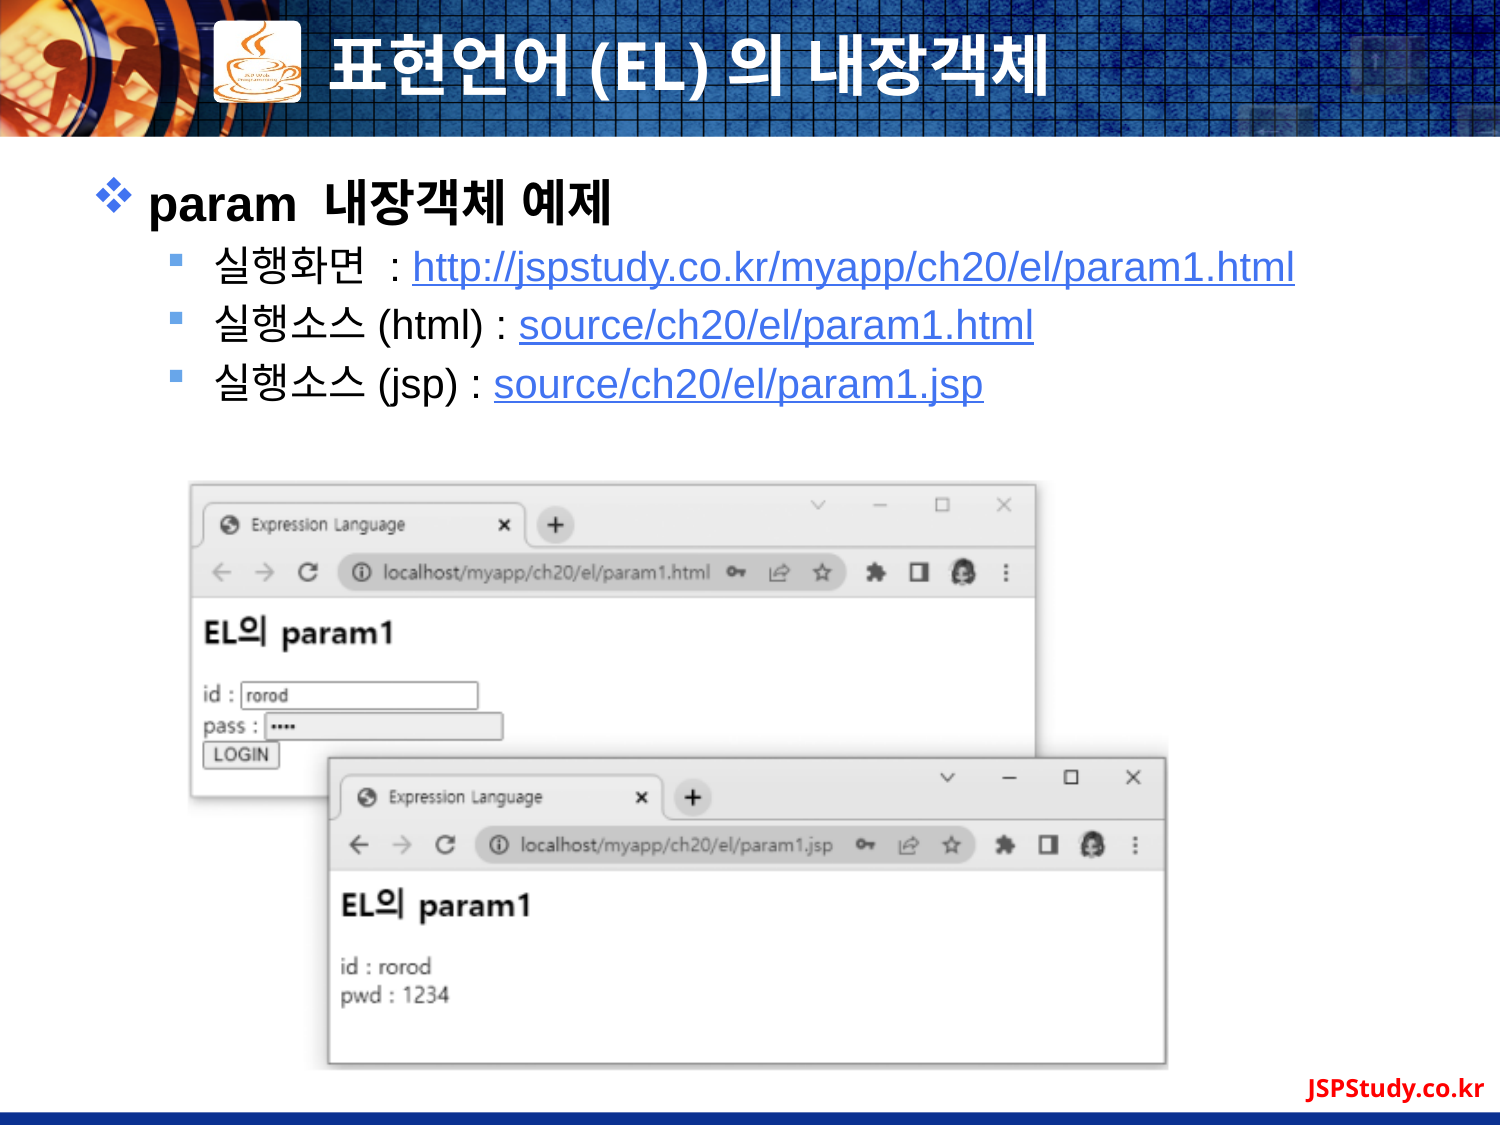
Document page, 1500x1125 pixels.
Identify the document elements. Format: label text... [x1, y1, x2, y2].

title 표현언어(EL)의 내장객체 [312, 17, 1388, 111]
list param 내장객체 예제 실행화면 : http://jspstudy.co.kr/myapp/ch20/el/param1.html 실행소스(html) : source/ch20/el/param1.html 실행소스(jsp) : source/ch20/el/param1.jsp [76, 63, 1353, 661]
picture [0, 0, 1500, 138]
footer JSPStudy.co.kr [1024, 1064, 1500, 1118]
picture [182, 479, 1176, 1074]
